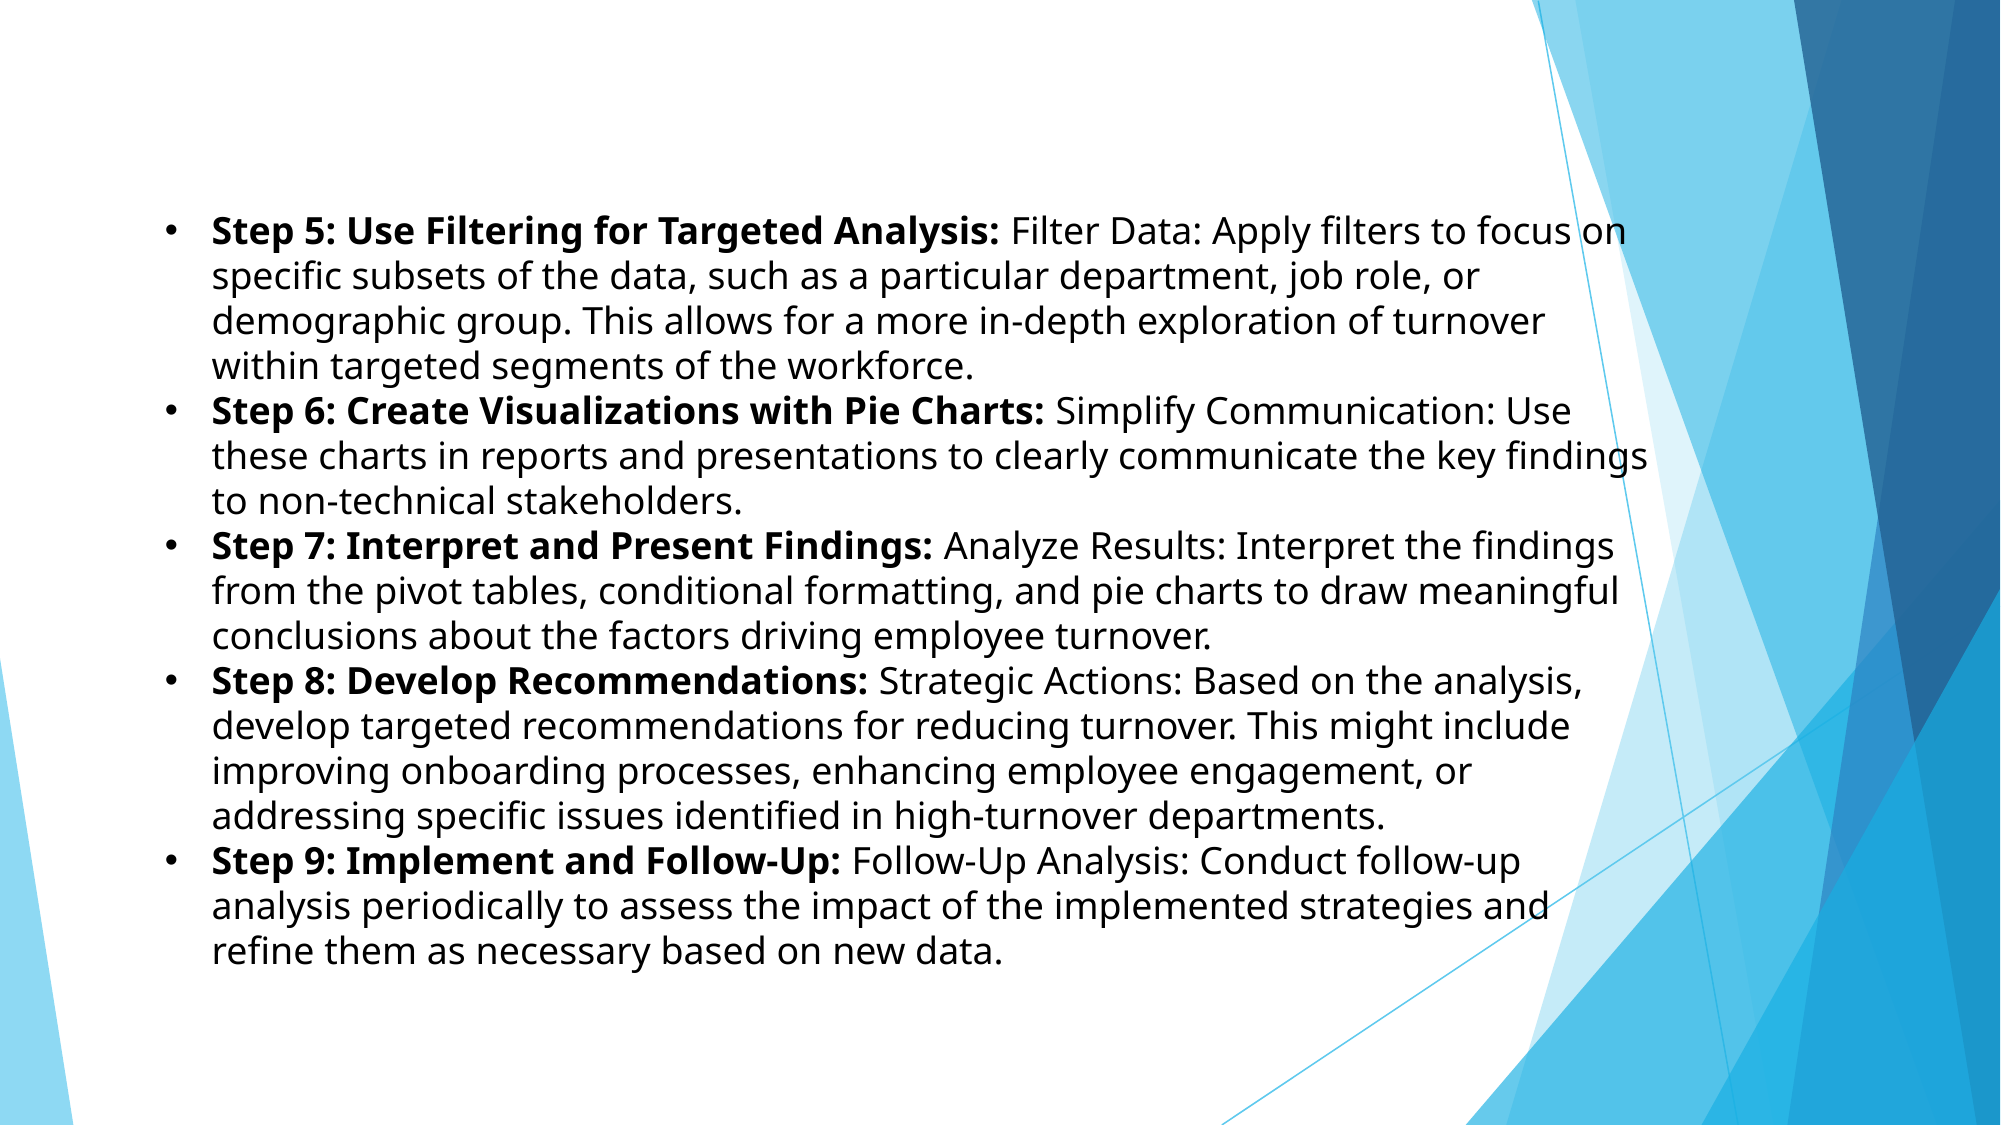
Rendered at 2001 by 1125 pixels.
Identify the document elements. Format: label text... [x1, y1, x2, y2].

text_box Step 5: Use Filtering for Targeted Analysis: Filter Data: Apply filters to focus on specific subsets of the data, such as a particular department, job role, or demographic group. This allows for a more in-depth exploration of turnover within targeted segments of the workforce. Step 6: Create Visualizations with Pie Charts: Simplify Communication: Use these charts in reports and presentations to clearly communicate the key findings to non-technical stakeholders. Step 7: Interpret and Present Findings: Analyze Results: Interpret the findings from the pivot tables, conditional formatting, and pie charts to draw meaningful conclusions about the factors driving employee turnover. Step 8: Develop Recommendations: Strategic Actions: Based on the analysis, develop targeted recommendations for reducing turnover. This might include improving onboarding processes, enhancing employee engagement, or addressing specific issues identified in high-turnover departments. Step 9: Implement and Follow-Up: Follow-Up Analysis: Conduct follow-up analysis periodically to assess the impact of the implemented strategies and refine them as necessary based on new data. [150, 199, 1675, 980]
